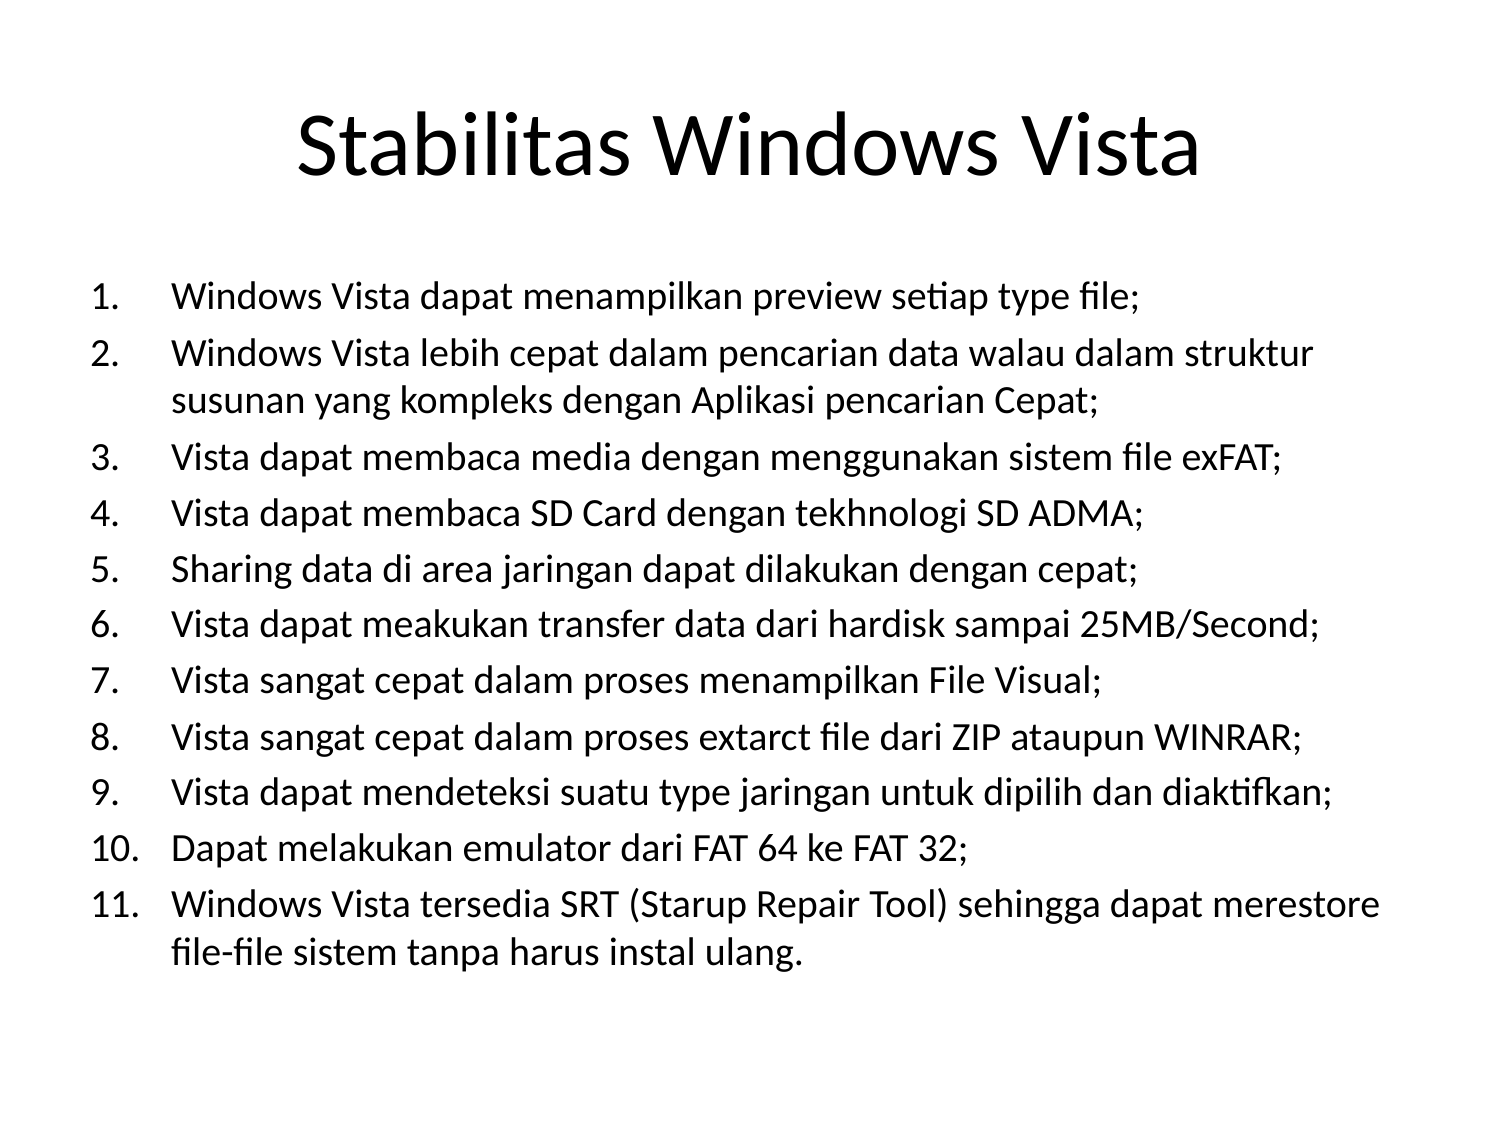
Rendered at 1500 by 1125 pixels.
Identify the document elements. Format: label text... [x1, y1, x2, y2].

title Stabilitas Windows Vista [75, 45, 1425, 233]
list Windows Vista dapat menampilkan preview setiap type file; Windows Vista lebih cepat dalam pencarian data walau dalam struktur susunan yang kompleks dengan Aplikasi pencarian Cepat; Vista dapat membaca media dengan menggunakan sistem file exFAT; Vista dapat membaca SD Card dengan tekhnologi SD ADMA; Sharing data di area jaringan dapat dilakukan dengan cepat; Vista dapat meakukan transfer data dari hardisk sampai 25MB/Second; Vista sangat cepat dalam proses menampilkan File Visual; Vista sangat cepat dalam proses extarct file dari ZIP ataupun WINRAR; Vista dapat mendeteksi suatu type jaringan untuk dipilih dan diaktifkan; Dapat melakukan emulator dari FAT 64 ke FAT 32; Windows Vista tersedia SRT (Starup Repair Tool) sehingga dapat merestore file-file sistem tanpa harus instal ulang. [75, 262, 1425, 1005]
